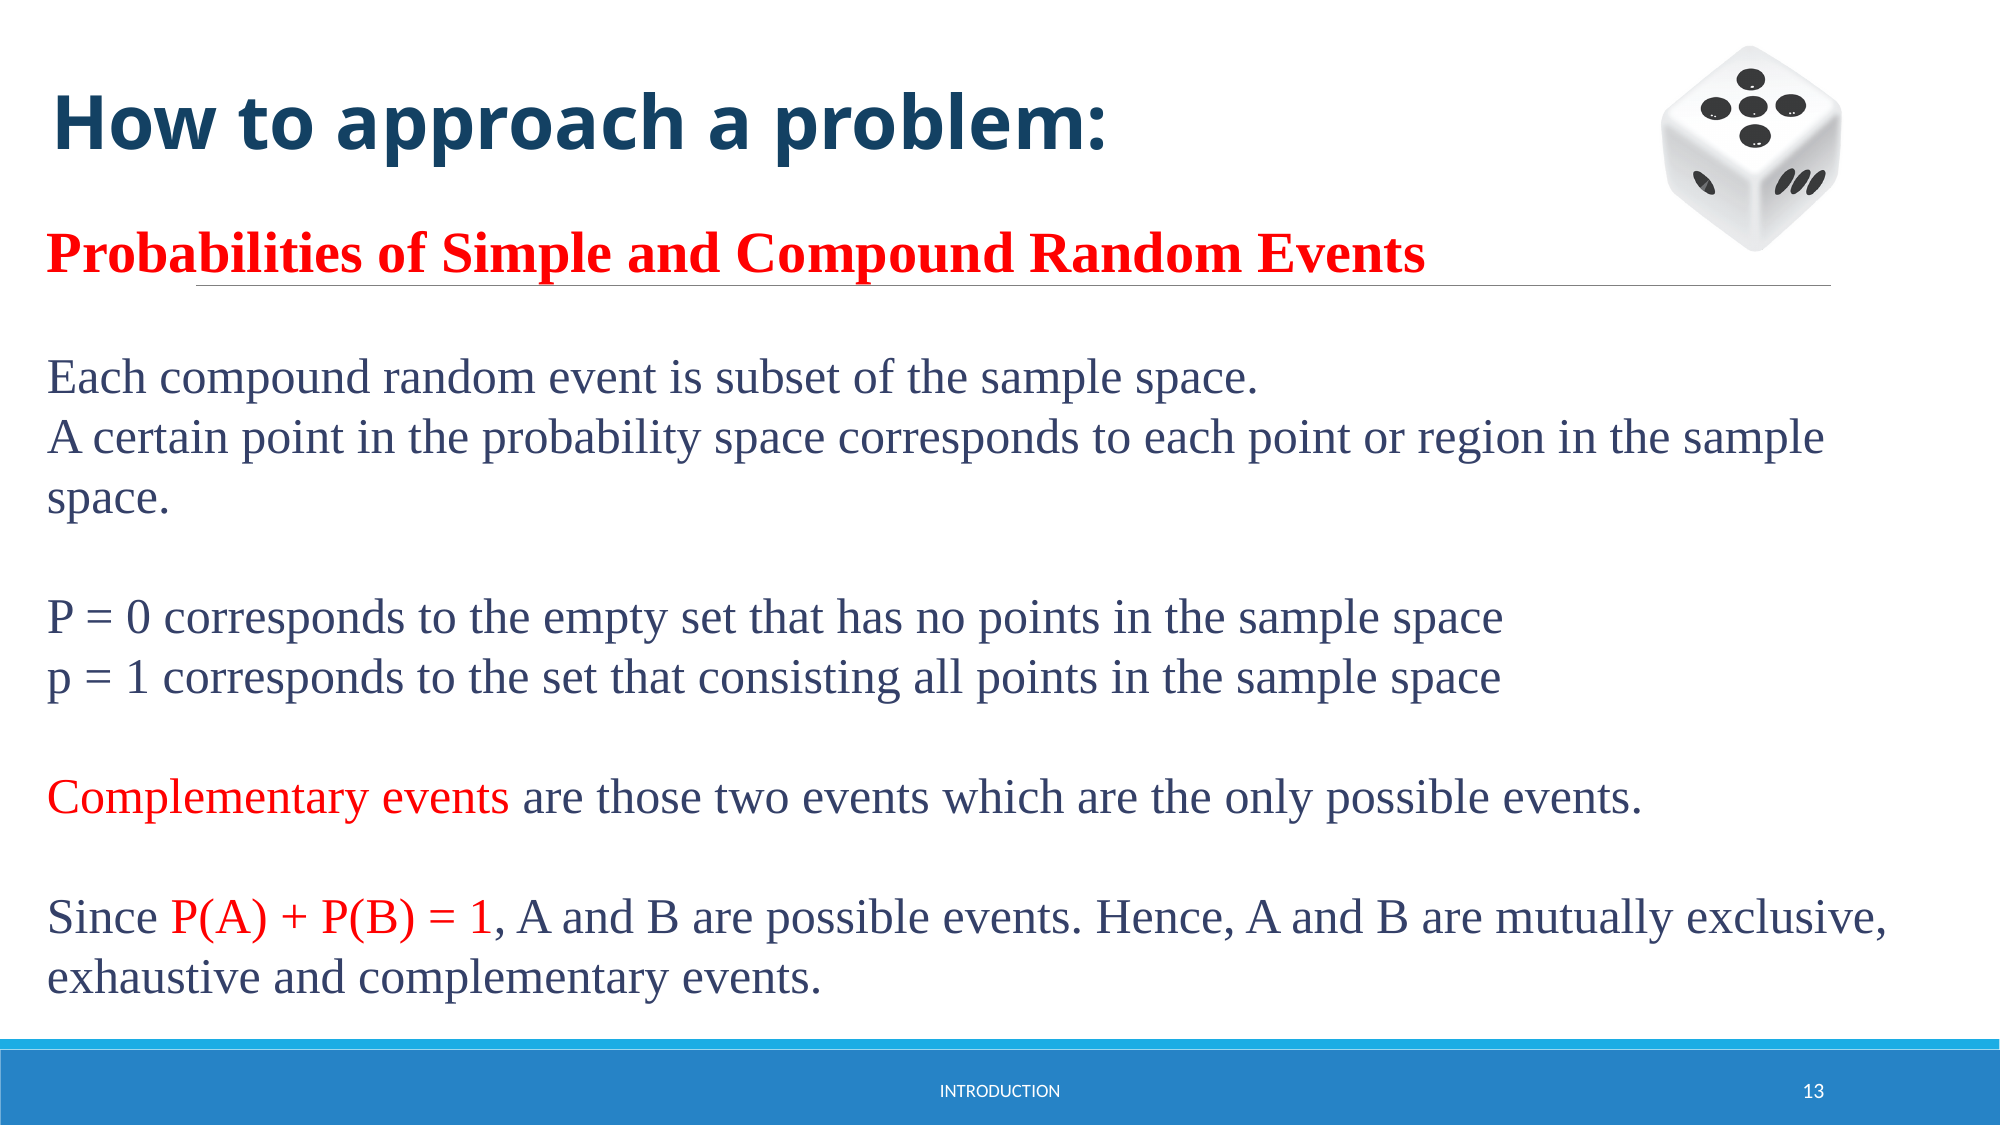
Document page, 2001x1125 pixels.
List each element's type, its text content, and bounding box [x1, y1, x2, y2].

picture [1646, 43, 1856, 253]
text_box How to approach a problem: [36, 66, 1542, 172]
text_box Probabilities of Simple and Compound Random Events Each compound random event is subset of the sample space. A certain point in the probability space corresponds to each point or region in the sample space. P = 0 corresponds to the empty set that has no points in the sample space p = 1 corresponds to the set that consisting all points in the sample space Complementary events are those two events which are the only possible events. Since P(A) + P(B) = 1, A and B are possible events. Hence, A and B are mutually exclusive, exhaustive and complementary events. [32, 206, 1962, 1125]
